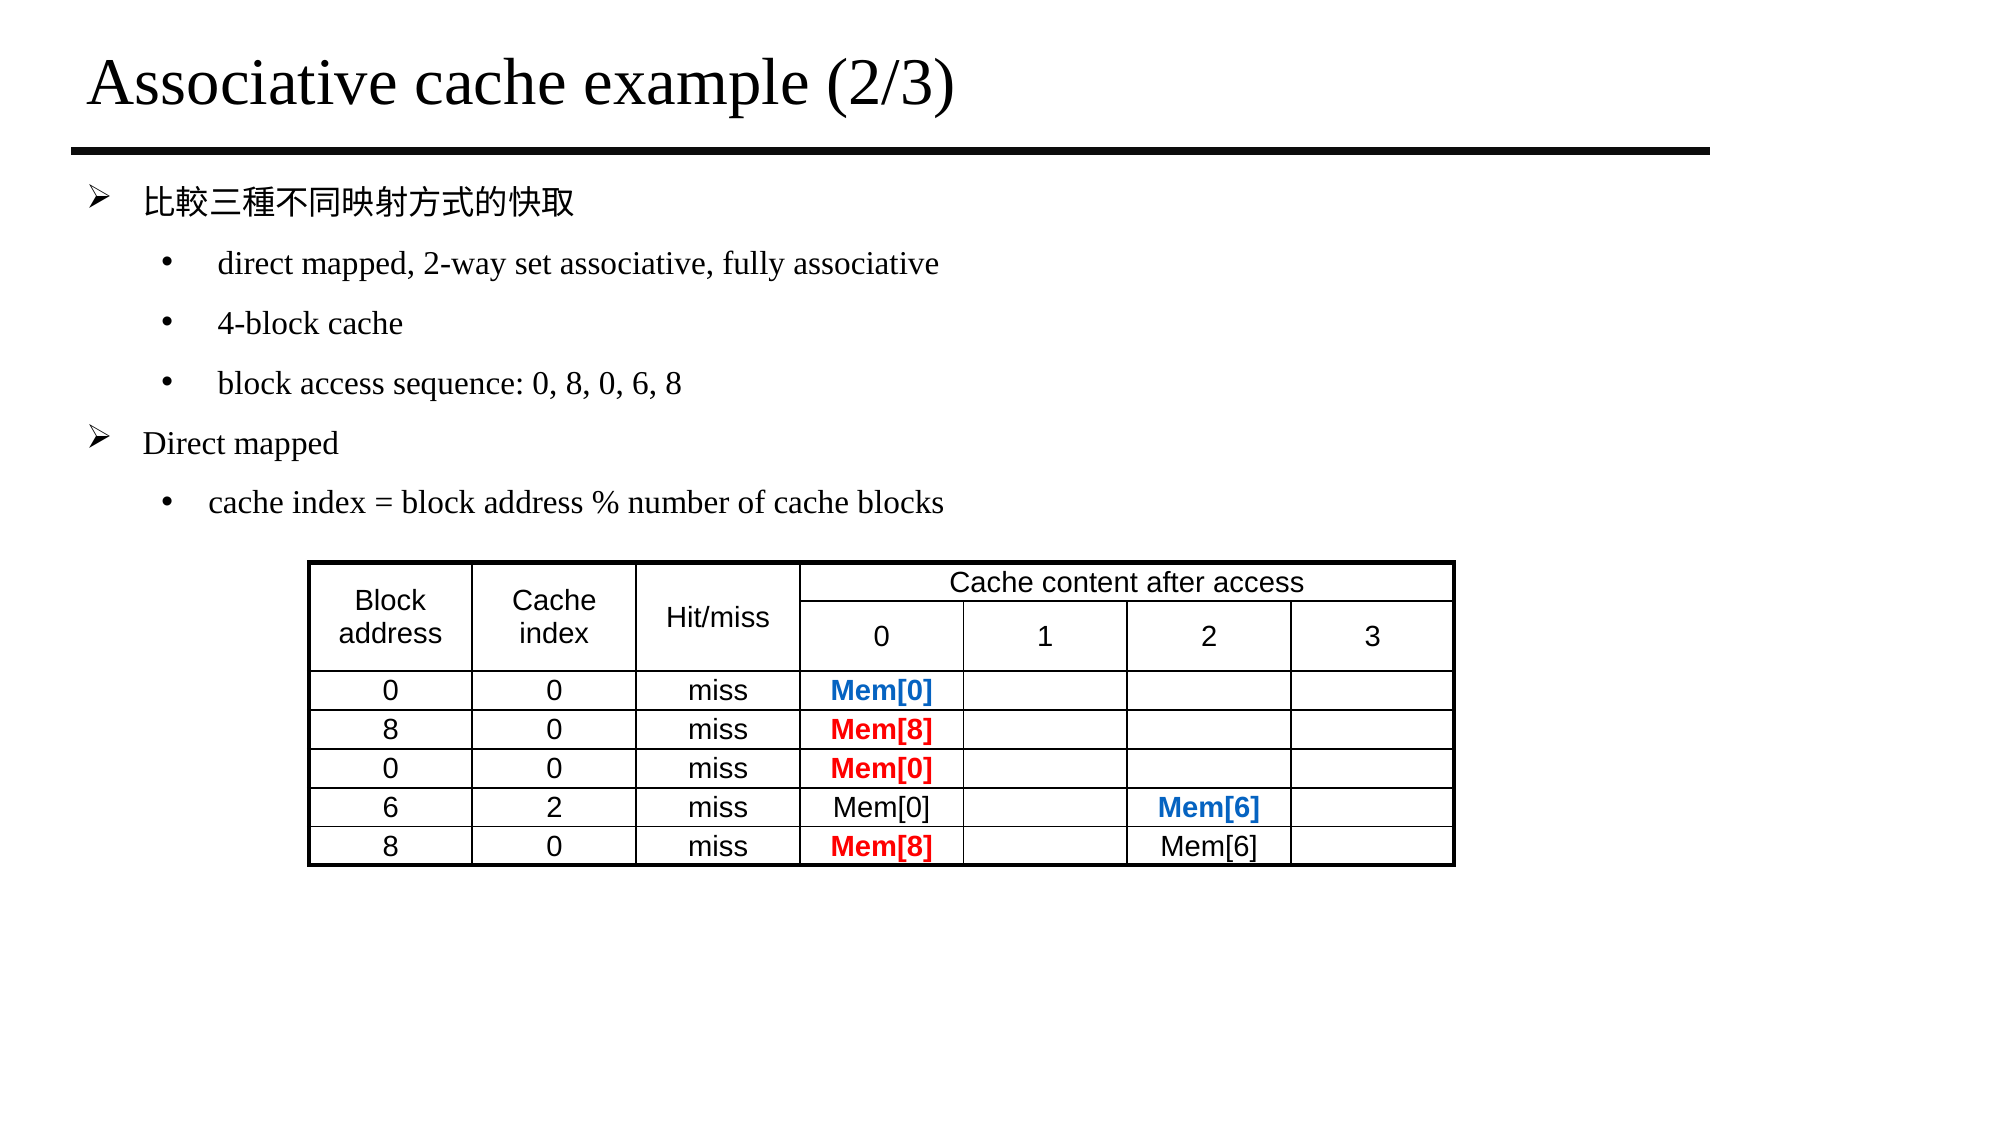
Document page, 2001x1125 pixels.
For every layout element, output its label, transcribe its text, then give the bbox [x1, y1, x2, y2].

table_cell Mem[0] [801, 672, 963, 709]
table_cell 0 [473, 672, 635, 709]
table_cell Mem[0] [801, 750, 963, 787]
table_cell [964, 789, 1126, 826]
table_cell miss [637, 789, 799, 826]
table_cell [1128, 672, 1290, 709]
table_cell [1292, 750, 1452, 787]
table_cell Mem[8] [801, 827, 963, 863]
table_cell Mem[8] [801, 711, 963, 748]
table_header Hit/miss [637, 565, 799, 670]
table_cell [1128, 711, 1290, 748]
table_cell 0 [311, 750, 471, 787]
table_cell [1292, 672, 1452, 709]
table_cell 0 [311, 672, 471, 709]
table_cell Mem[6] [1128, 789, 1290, 826]
table_cell miss [637, 750, 799, 787]
table_cell 2 [473, 789, 635, 826]
table_cell 0 [801, 602, 963, 670]
table_cell 6 [311, 789, 471, 826]
table_cell 2 [1128, 602, 1290, 670]
table_cell 8 [311, 827, 471, 863]
text_box Associative cache example (2/3) [71, 18, 1692, 147]
table_cell Mem[0] [801, 789, 963, 826]
table_cell 0 [473, 827, 635, 863]
table_cell 0 [473, 750, 635, 787]
table_cell [1292, 711, 1452, 748]
table_header Cache content after access [801, 565, 1452, 600]
table_cell [964, 750, 1126, 787]
table_cell miss [637, 827, 799, 863]
table_cell 1 [964, 602, 1126, 670]
table_cell 8 [311, 711, 471, 748]
table_cell 0 [473, 711, 635, 748]
table_header Block address [311, 565, 471, 670]
table_header Cache index [473, 565, 635, 670]
table_cell [964, 711, 1126, 748]
table_cell miss [637, 711, 799, 748]
table_cell Mem[6] [1128, 827, 1290, 863]
table_cell [1292, 789, 1452, 826]
table_cell [964, 827, 1126, 863]
table_cell 3 [1292, 602, 1452, 670]
table_cell [964, 672, 1126, 709]
table_cell [1128, 750, 1290, 787]
text_box 比較三種不同映射方式的快取 direct mapped, 2-way set associative, fully associative 4-block cache block access sequence: 0, 8, 0, 6, 8 Direct mapped cache index = block address % number of cache blocks [71, 153, 1710, 529]
table_cell miss [637, 672, 799, 709]
table_cell [1292, 827, 1452, 863]
